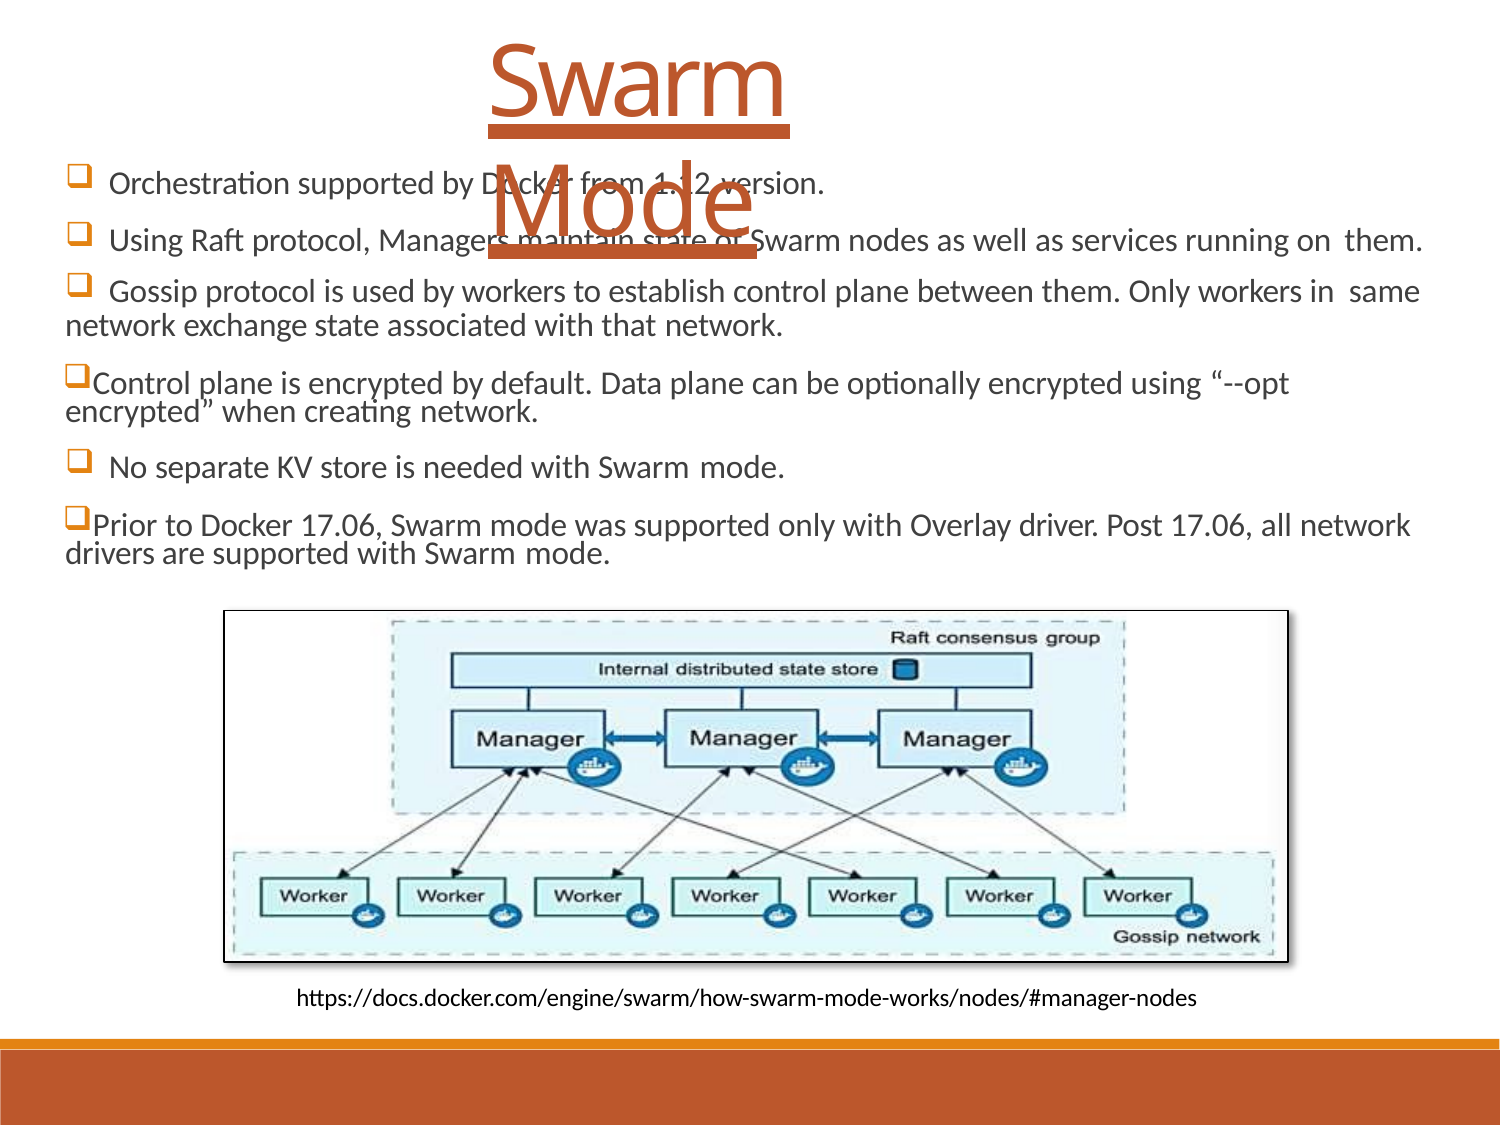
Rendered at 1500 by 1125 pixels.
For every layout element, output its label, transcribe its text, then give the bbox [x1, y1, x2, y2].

text_box https://docs.docker.com/engine/swarm/how-swarm-mode-works/nodes/#manager-nodes [294, 985, 1219, 1012]
title Swarm Mode [485, 14, 1016, 257]
text_box Orchestration supported by Docker from 1.12 version. Using Raft protocol, Managers maintain state of Swarm nodes as well as services running on them. Gossip protocol is used by workers to establish control plane between them. Only workers in same network exchange state associated with that network. Control plane is encrypted by default. Data plane can be optionally encrypted using “--opt encrypted” when creating network. No separate KV store is needed with Swarm mode. Prior to Docker 17.06, Swarm mode was supported only with Overlay driver. Post 17.06, all network drivers are supported with Swarm mode. [62, 141, 1453, 571]
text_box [219, 604, 1303, 977]
